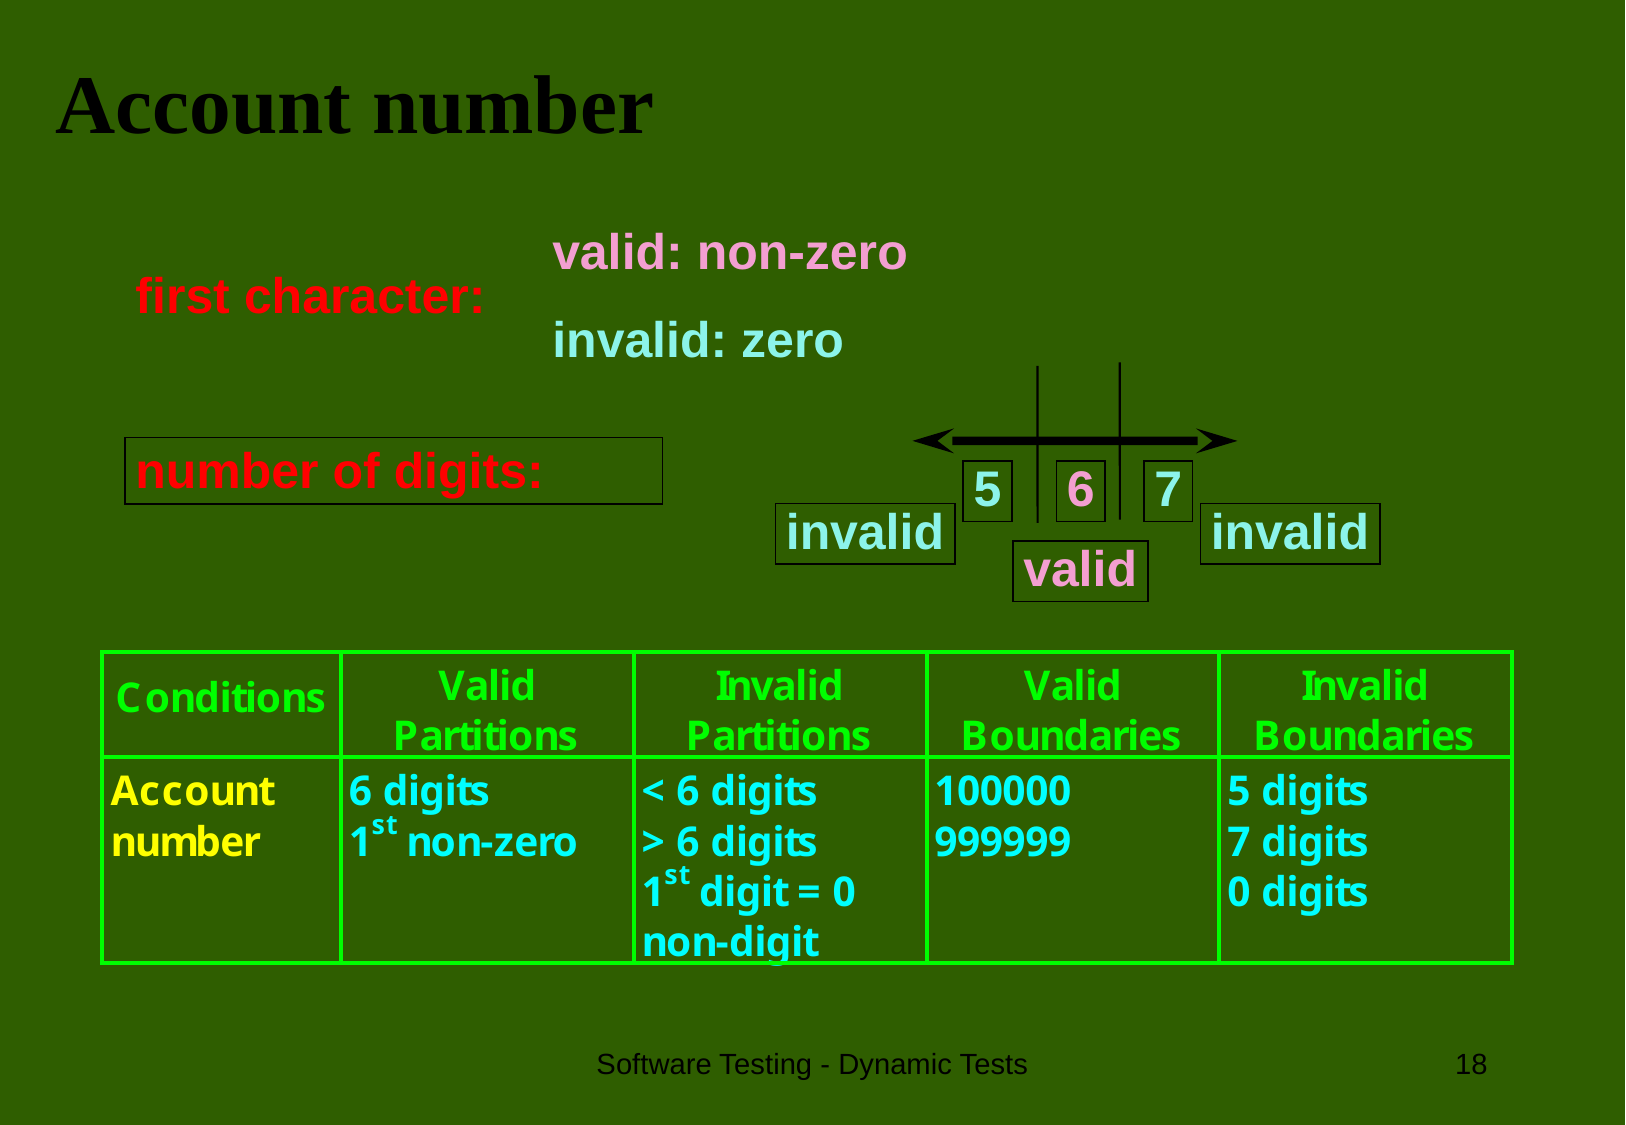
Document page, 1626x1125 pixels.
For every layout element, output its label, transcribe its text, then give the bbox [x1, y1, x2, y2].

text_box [99, 649, 1515, 1013]
footer Software Testing - Dynamic Tests [555, 1025, 1070, 1100]
slide_number 18 [1164, 1025, 1504, 1100]
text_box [124, 212, 924, 376]
title Account number [45, 45, 666, 243]
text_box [124, 362, 1381, 603]
